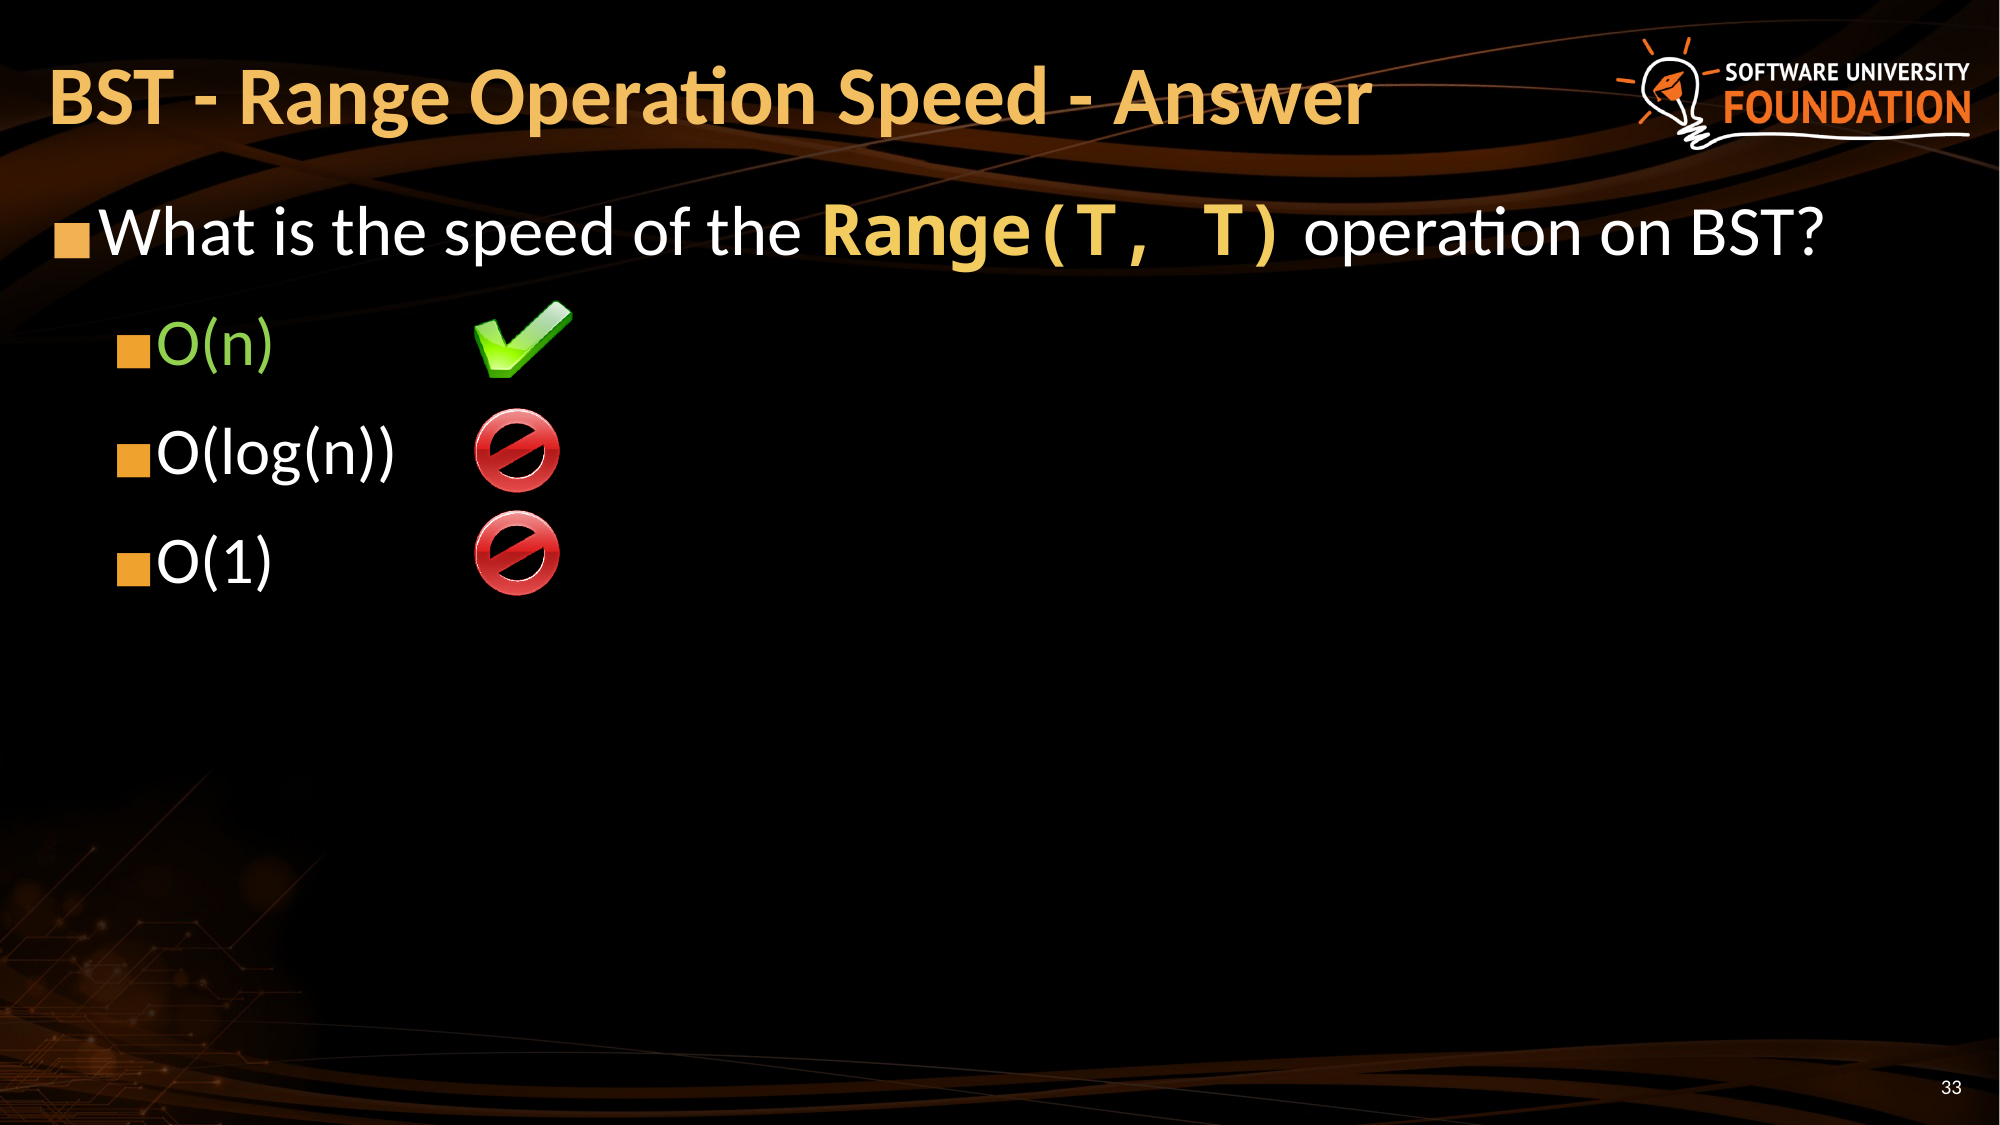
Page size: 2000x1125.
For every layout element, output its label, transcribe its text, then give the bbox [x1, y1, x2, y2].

list What is the speed of the Range(T, T) operation on BST? O(n) O(log(n)) O(1) [31, 174, 1968, 1103]
picture [0, 0, 2000, 1125]
title BST - Range Operation Speed - Answer [30, 6, 1602, 189]
